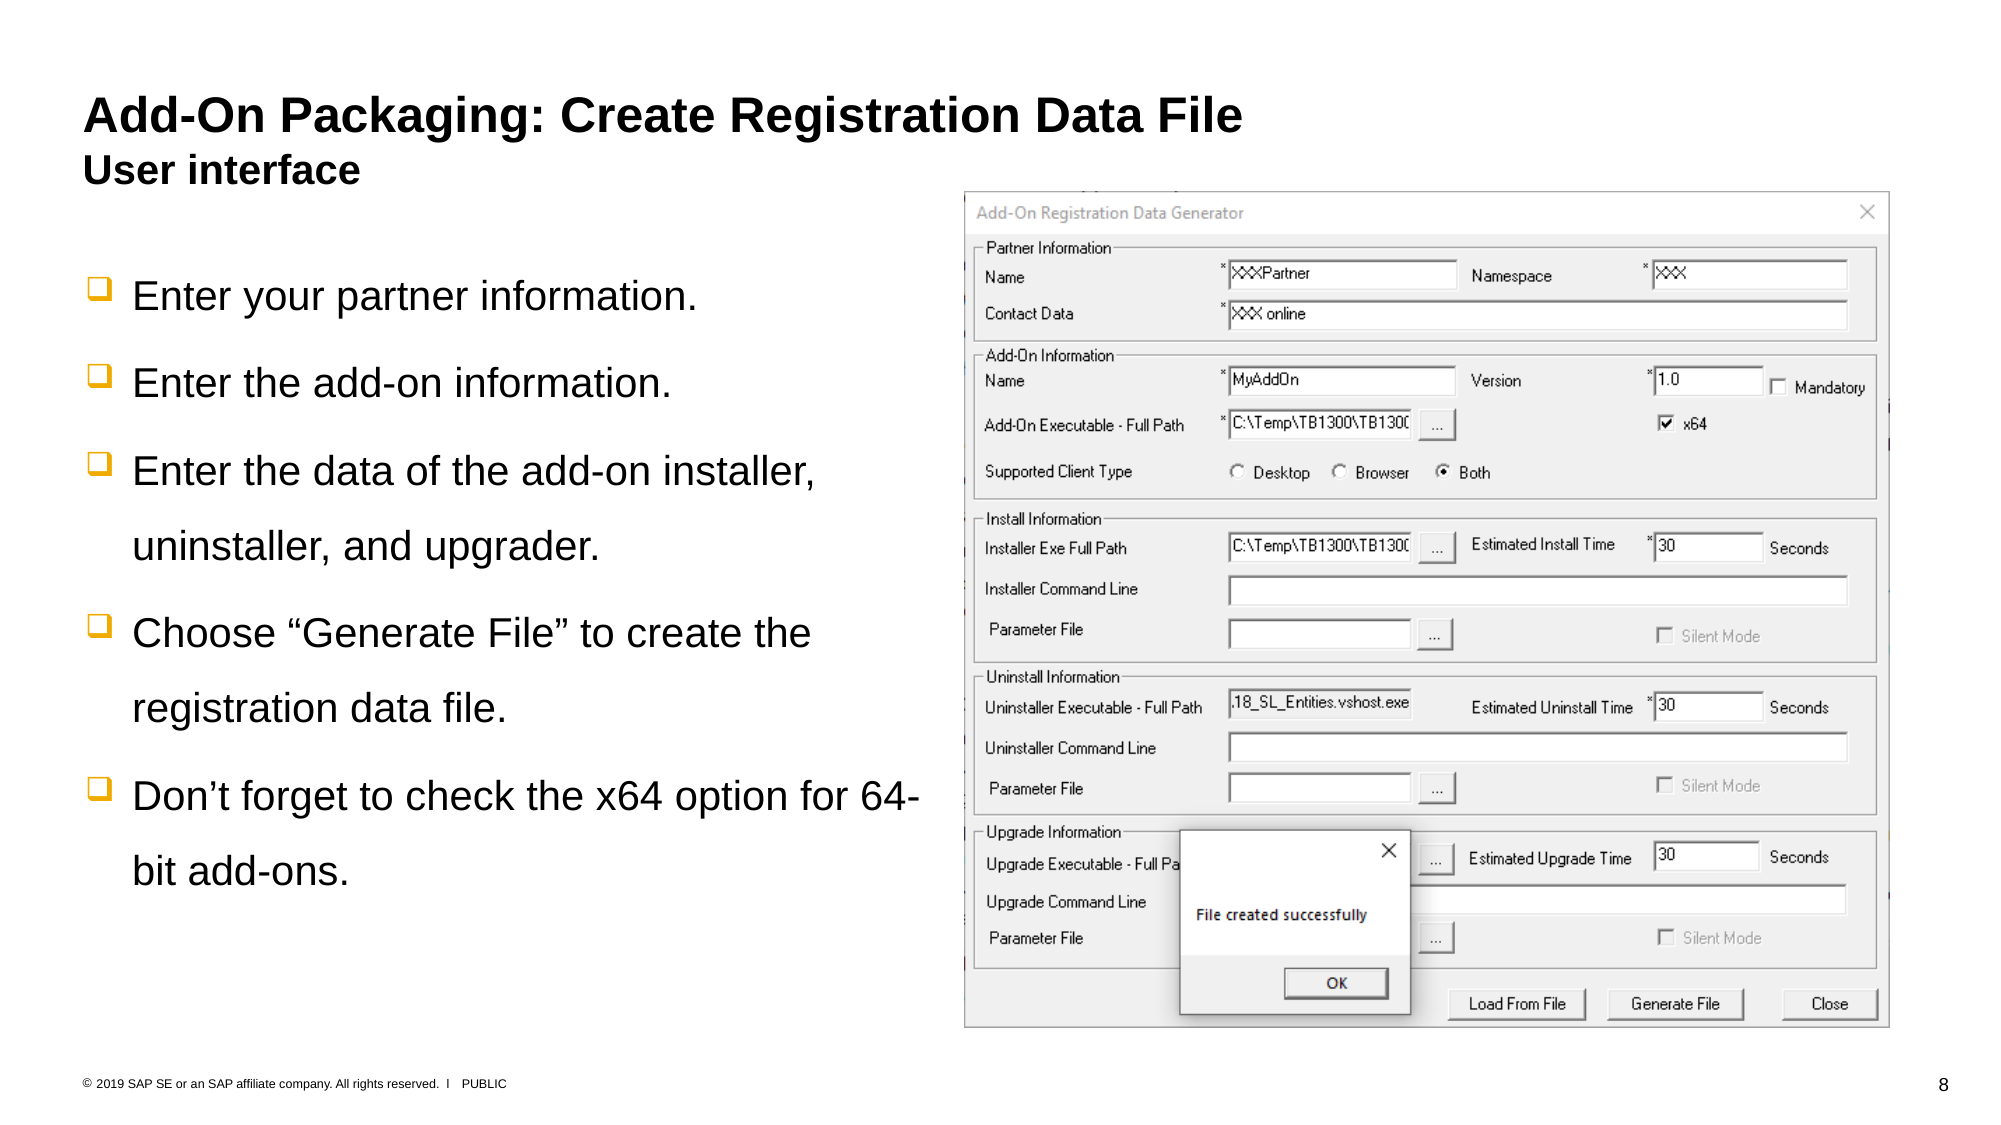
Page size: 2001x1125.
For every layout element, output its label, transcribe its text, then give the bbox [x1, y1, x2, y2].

picture [964, 190, 1890, 1029]
text_box Enter your partner information. Enter the add-on information. Enter the data of the add-on installer, uninstaller, and upgrader. Choose “Generate File” to create the registration data file. Don’t forget to check the x64 option for 64-bit add-ons. [82, 243, 922, 1028]
title Add-On Packaging: Create Registration Data File User interface [82, 82, 1918, 194]
